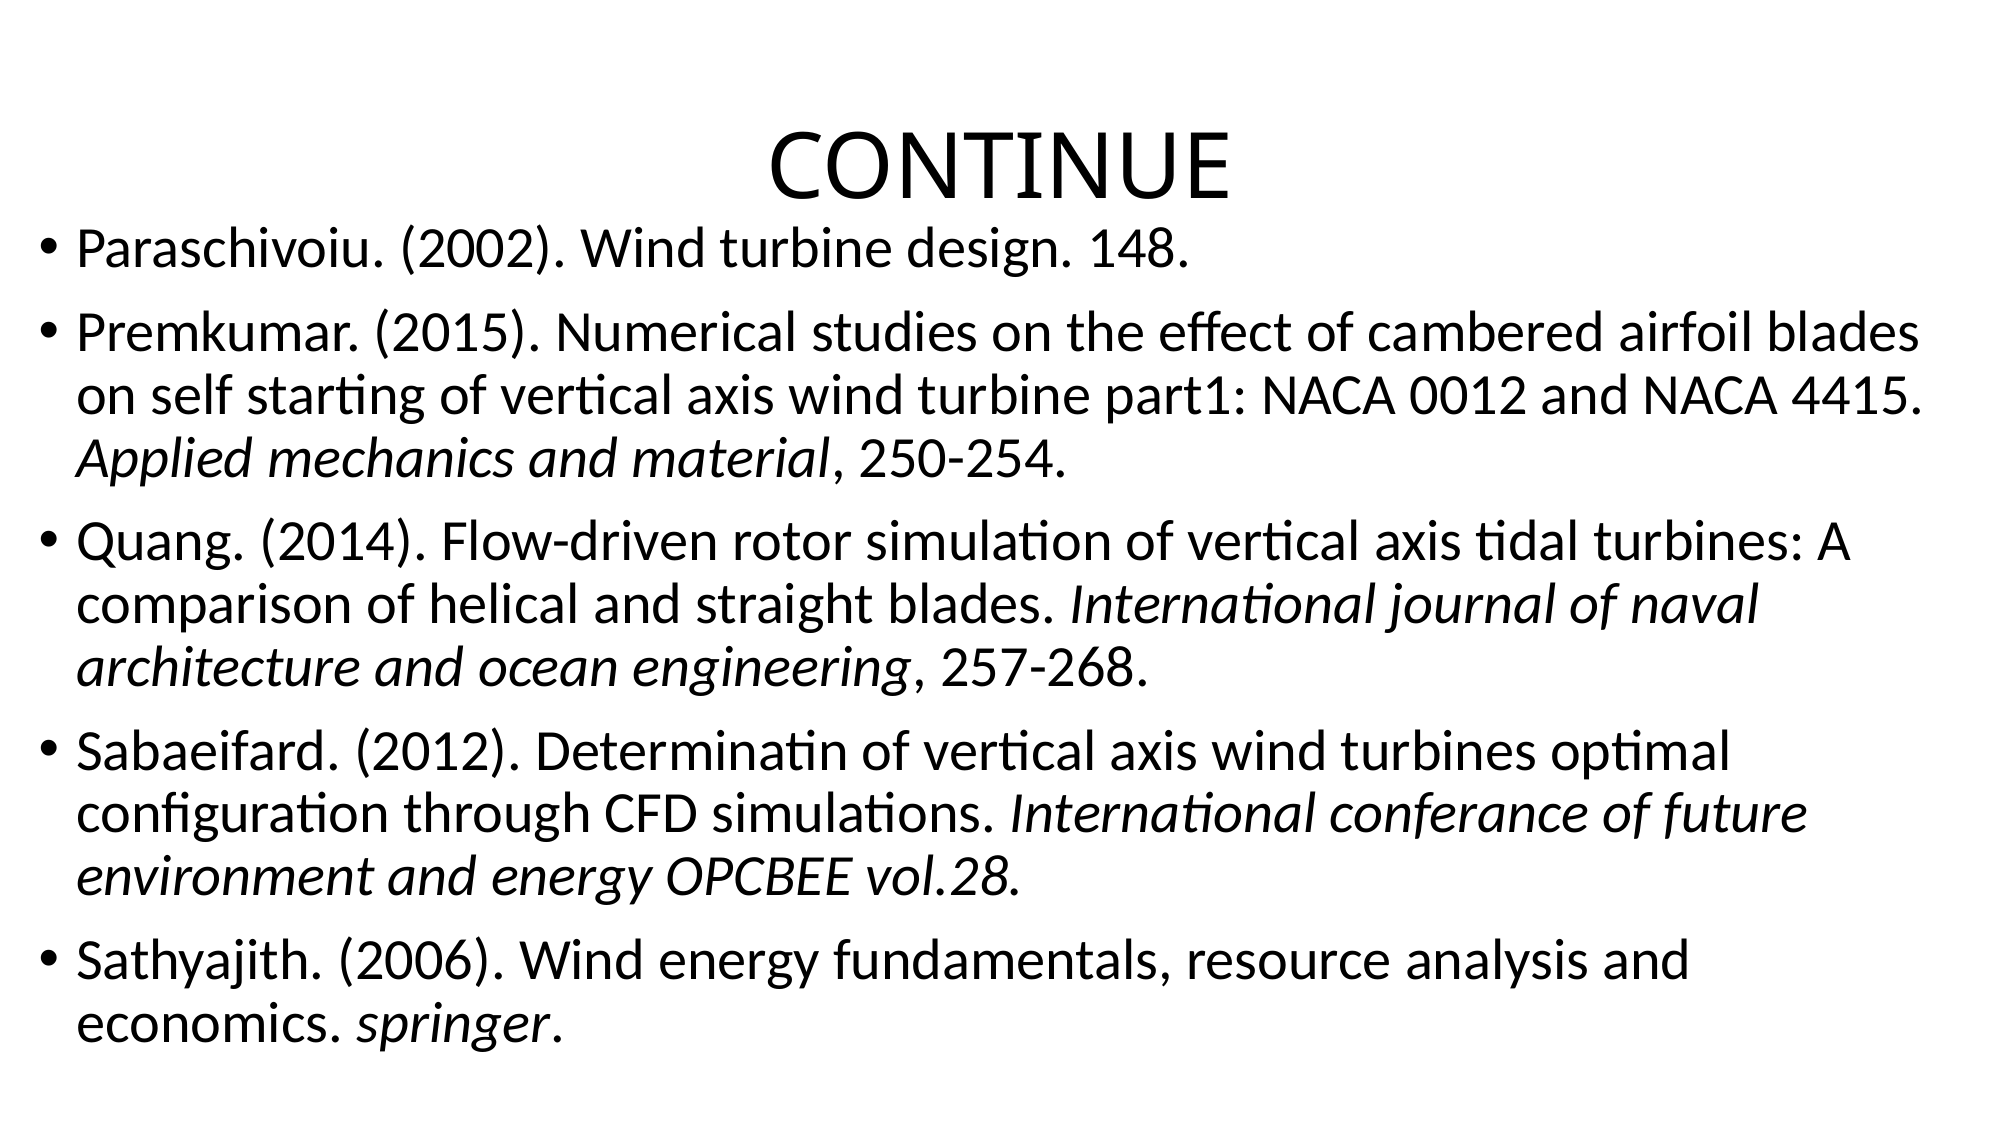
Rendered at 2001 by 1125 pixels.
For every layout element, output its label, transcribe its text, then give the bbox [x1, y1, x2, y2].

list Paraschivoiu. (2002). Wind turbine design. 148. Premkumar. (2015). Numerical studies on the effect of cambered airfoil blades on self starting of vertical axis wind turbine part1: NACA 0012 and NACA 4415. Applied mechanics and material, 250-254. Quang. (2014). Flow-driven rotor simulation of vertical axis tidal turbines: A comparison of helical and straight blades. International journal of naval architecture and ocean engineering, 257-268. Sabaeifard. (2012). Determinatin of vertical axis wind turbines optimal configuration through CFD simulations. International conferance of future environment and energy OPCBEE vol.28. Sathyajith. (2006). Wind energy fundamentals, resource analysis and economics. springer. [23, 210, 1965, 1098]
title CONTINUE [137, 59, 1863, 210]
